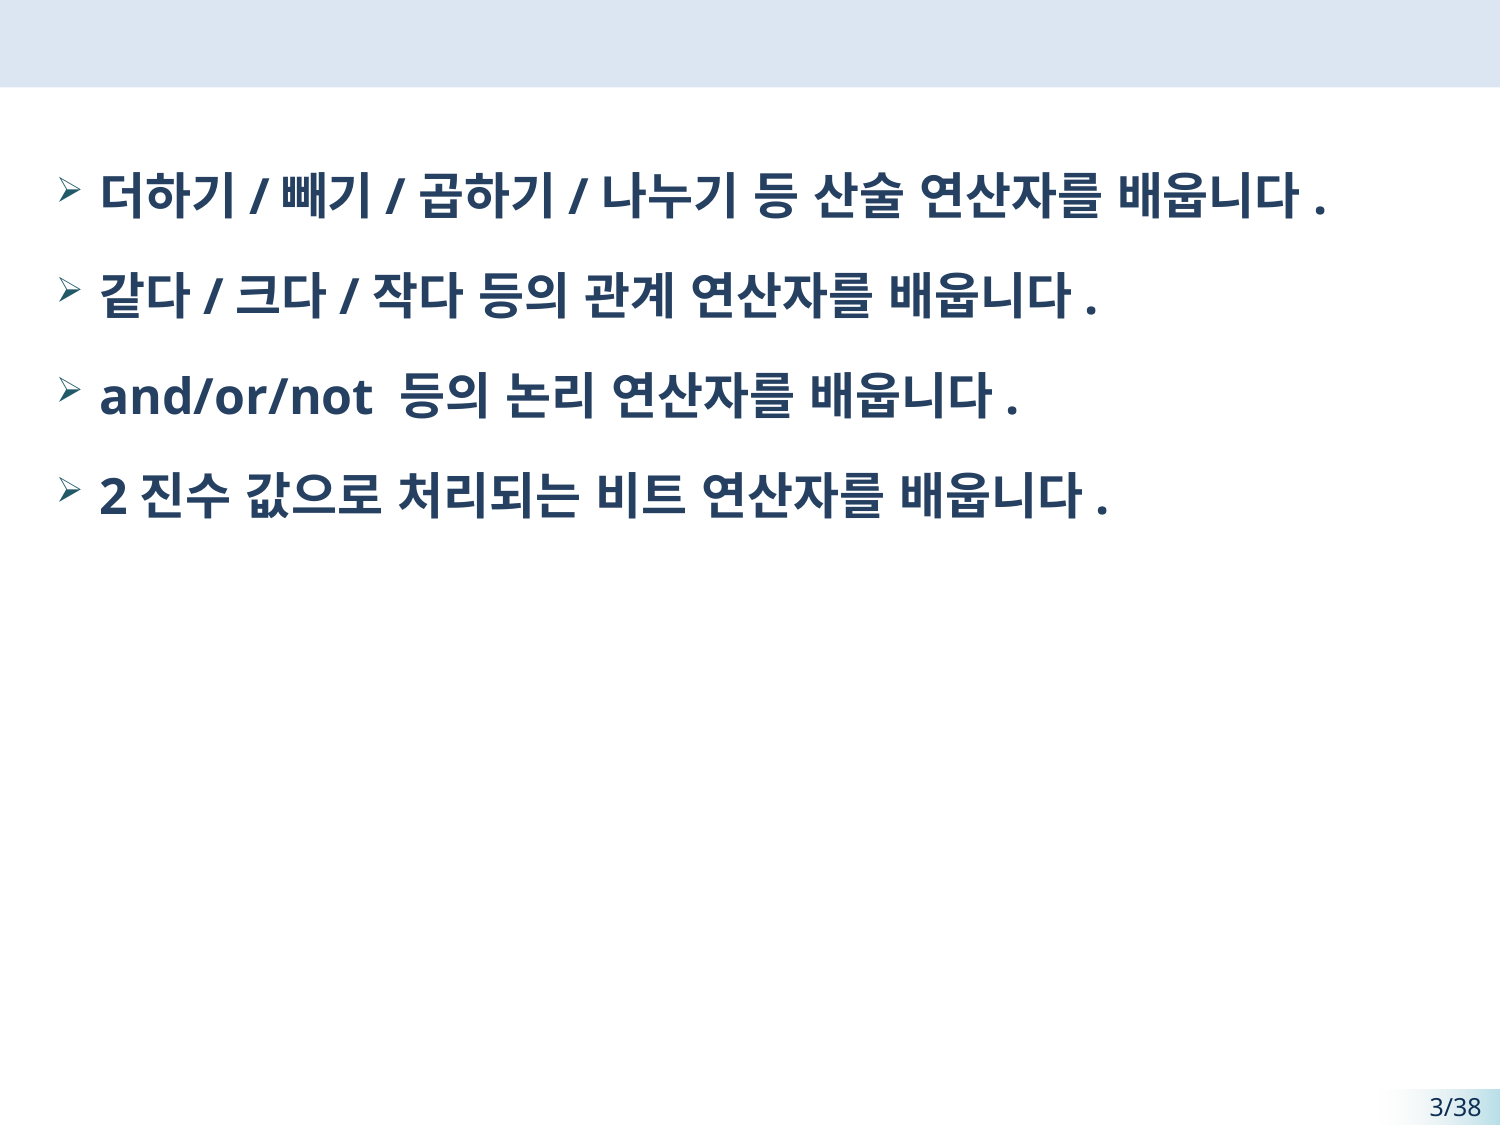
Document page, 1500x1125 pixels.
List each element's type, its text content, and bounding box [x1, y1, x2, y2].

list 더하기/빼기/곱하기/나누기 등 산술 연산자를 배웁니다. 같다/크다/작다 등의 관계 연산자를 배웁니다. and/or/not 등의 논리 연산자를 배웁니다. 2진수 값으로 처리되는 비트 연산자를 배웁니다. [10, 126, 1481, 1057]
